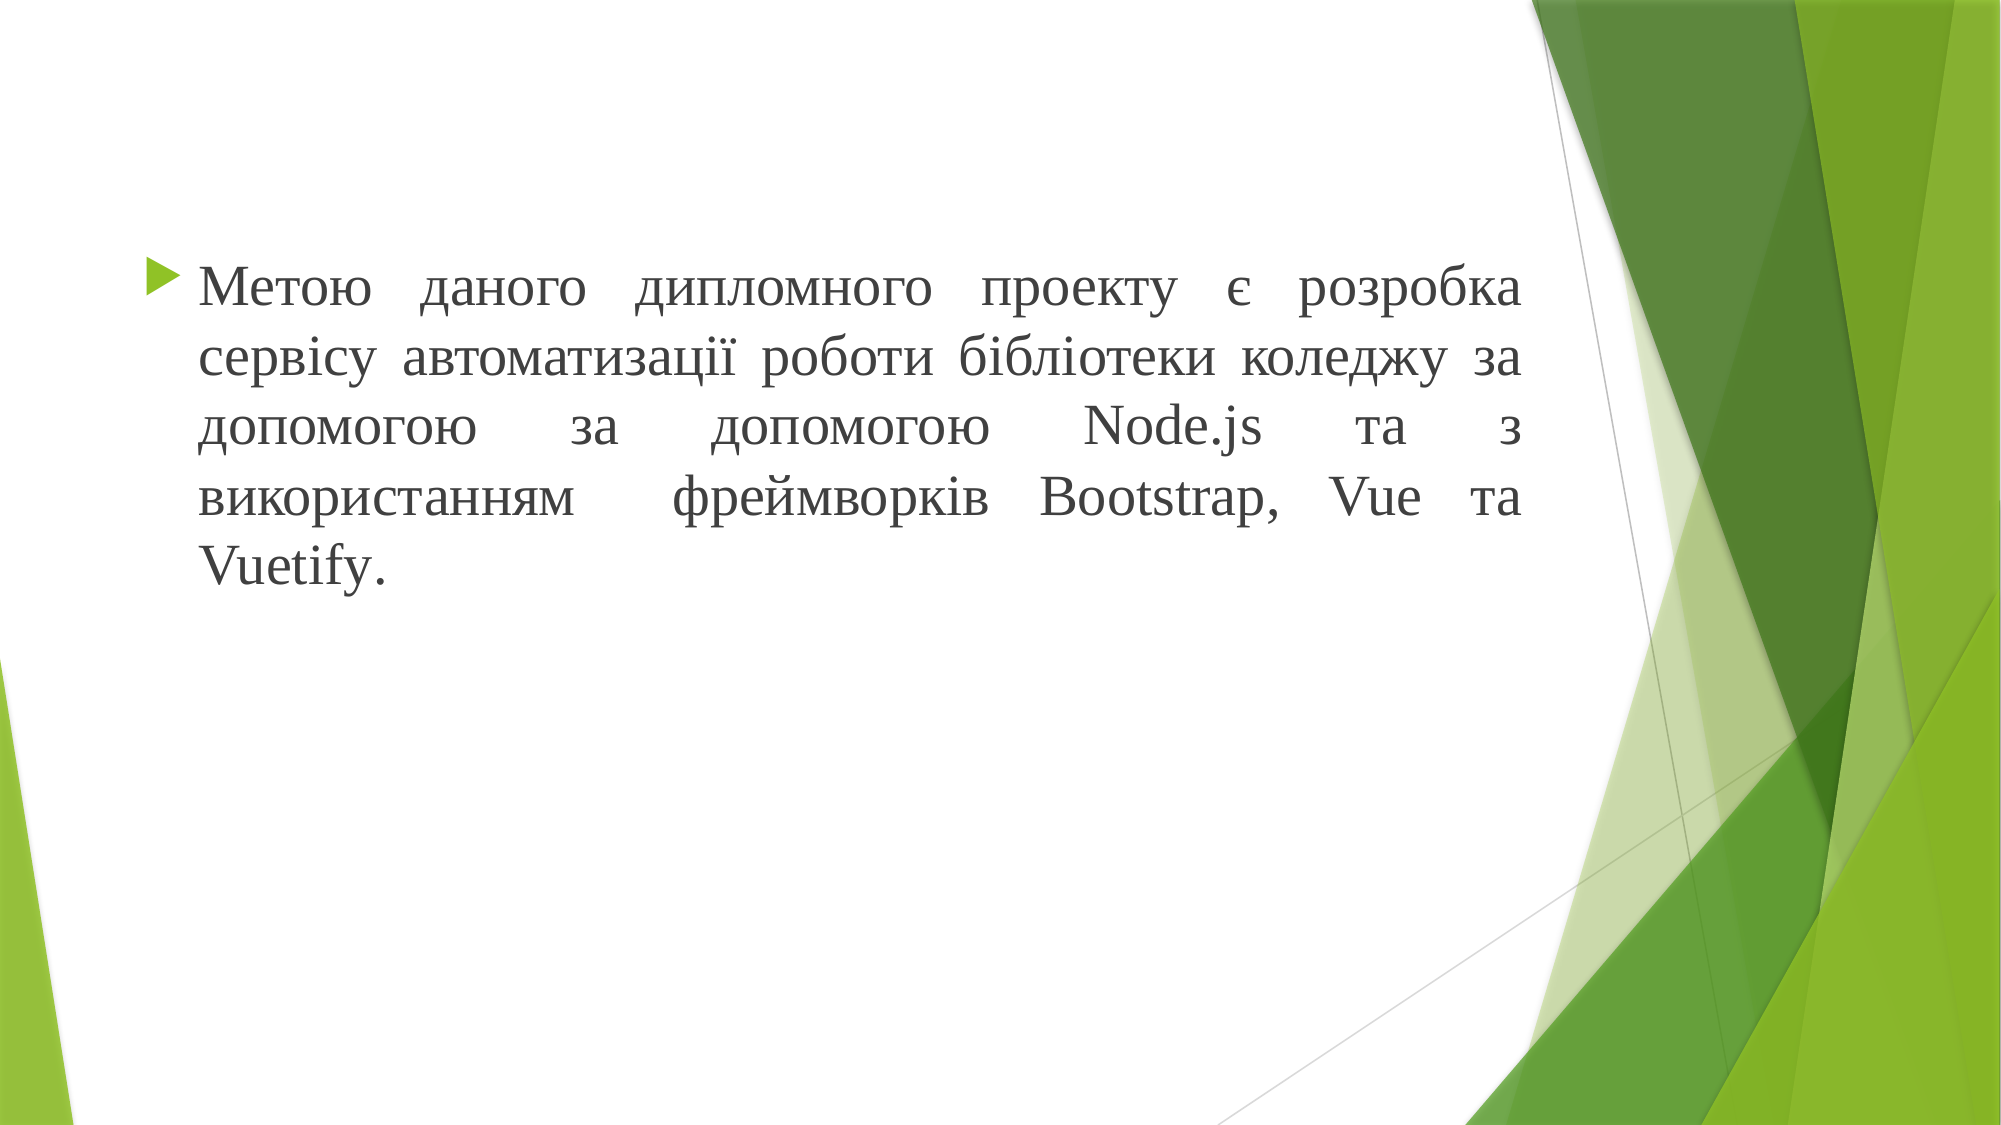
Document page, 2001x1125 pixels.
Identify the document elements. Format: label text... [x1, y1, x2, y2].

list Метою даного дипломного проекту є розробка сервісу автоматизації роботи бібліотеки коледжу за допомогою за допомогою Node.js та з використанням фреймворків Bootstrap, Vue та Vuetify. [127, 239, 1538, 877]
